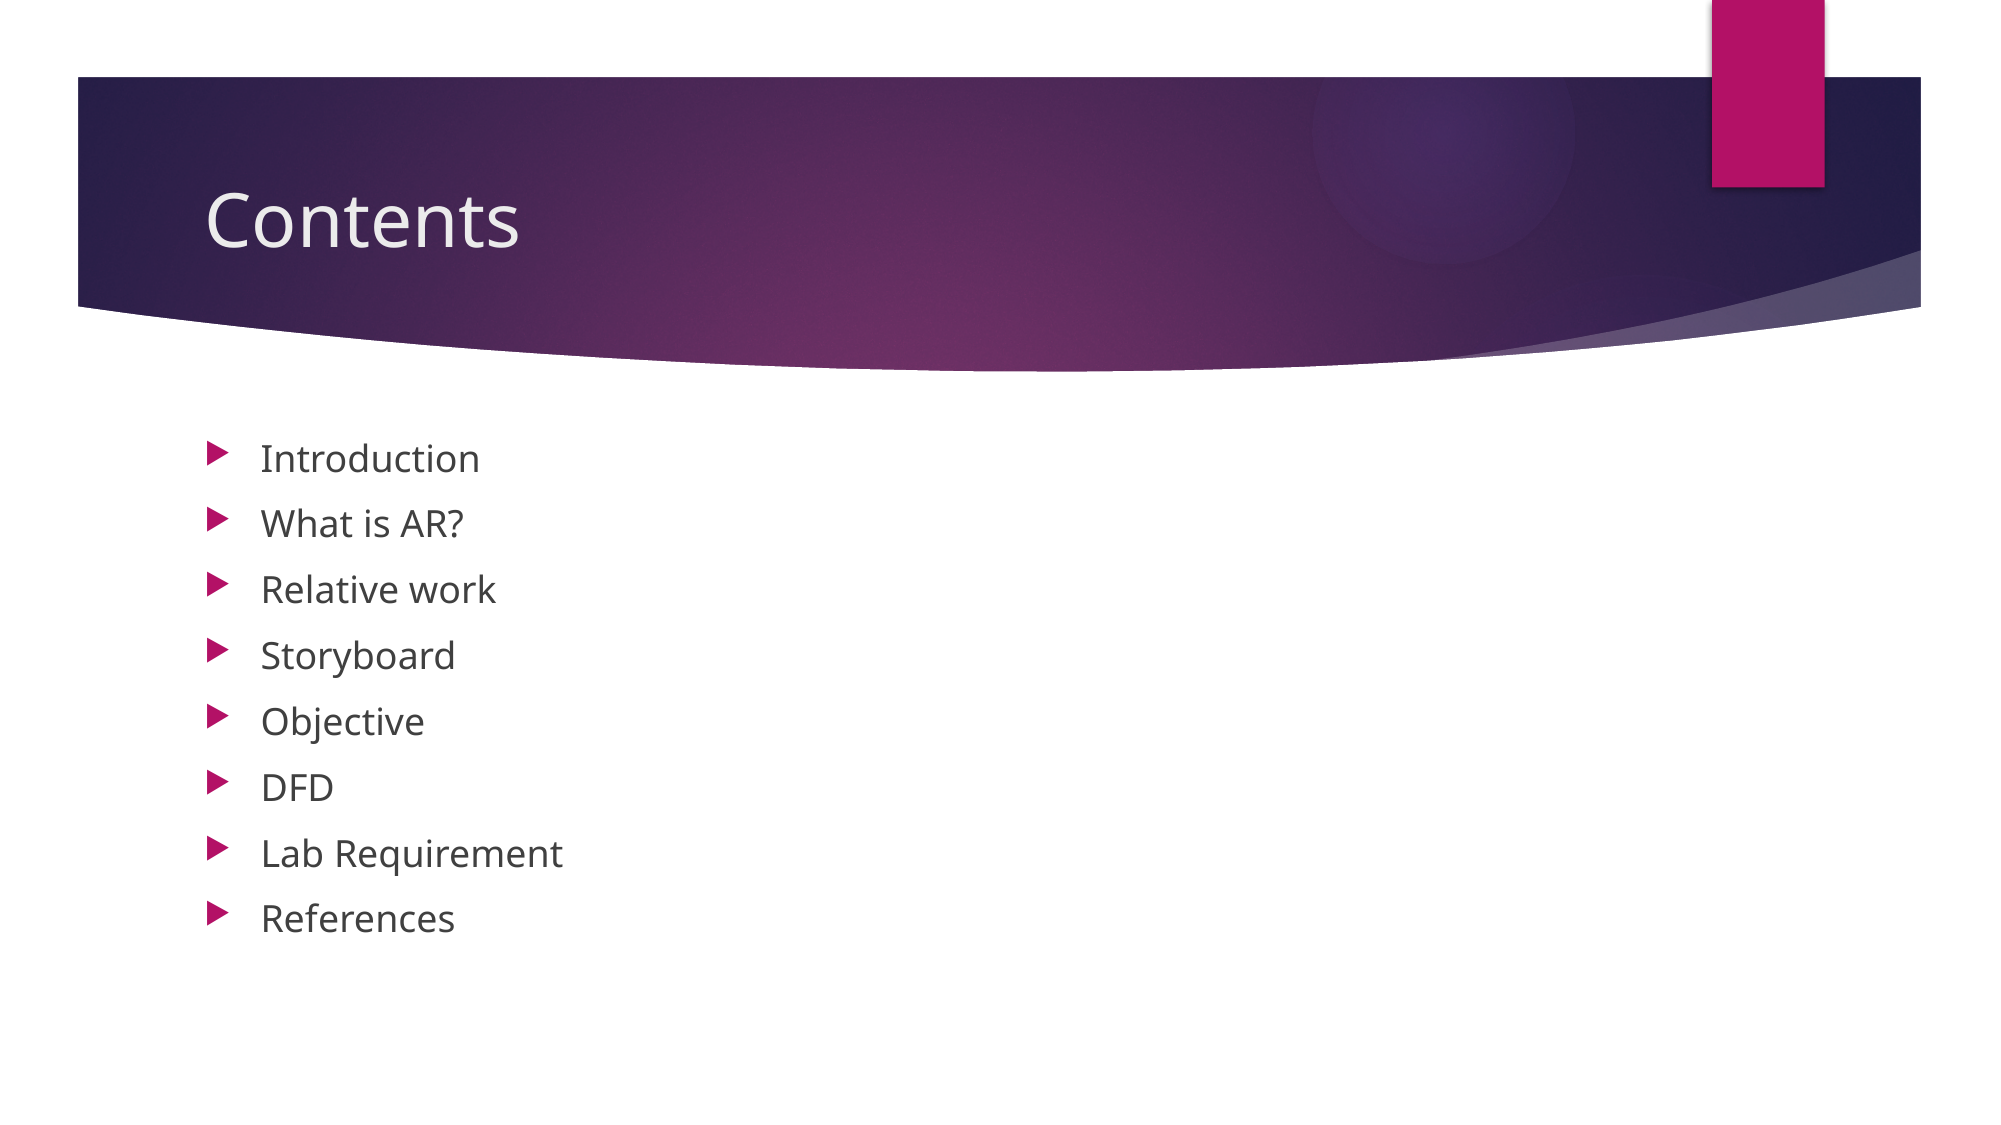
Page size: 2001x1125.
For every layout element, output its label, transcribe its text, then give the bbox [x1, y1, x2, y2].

list Introduction What is AR? Relative work Storyboard Objective DFD Lab Requirement References [189, 427, 1638, 988]
title Contents [189, 159, 1627, 276]
